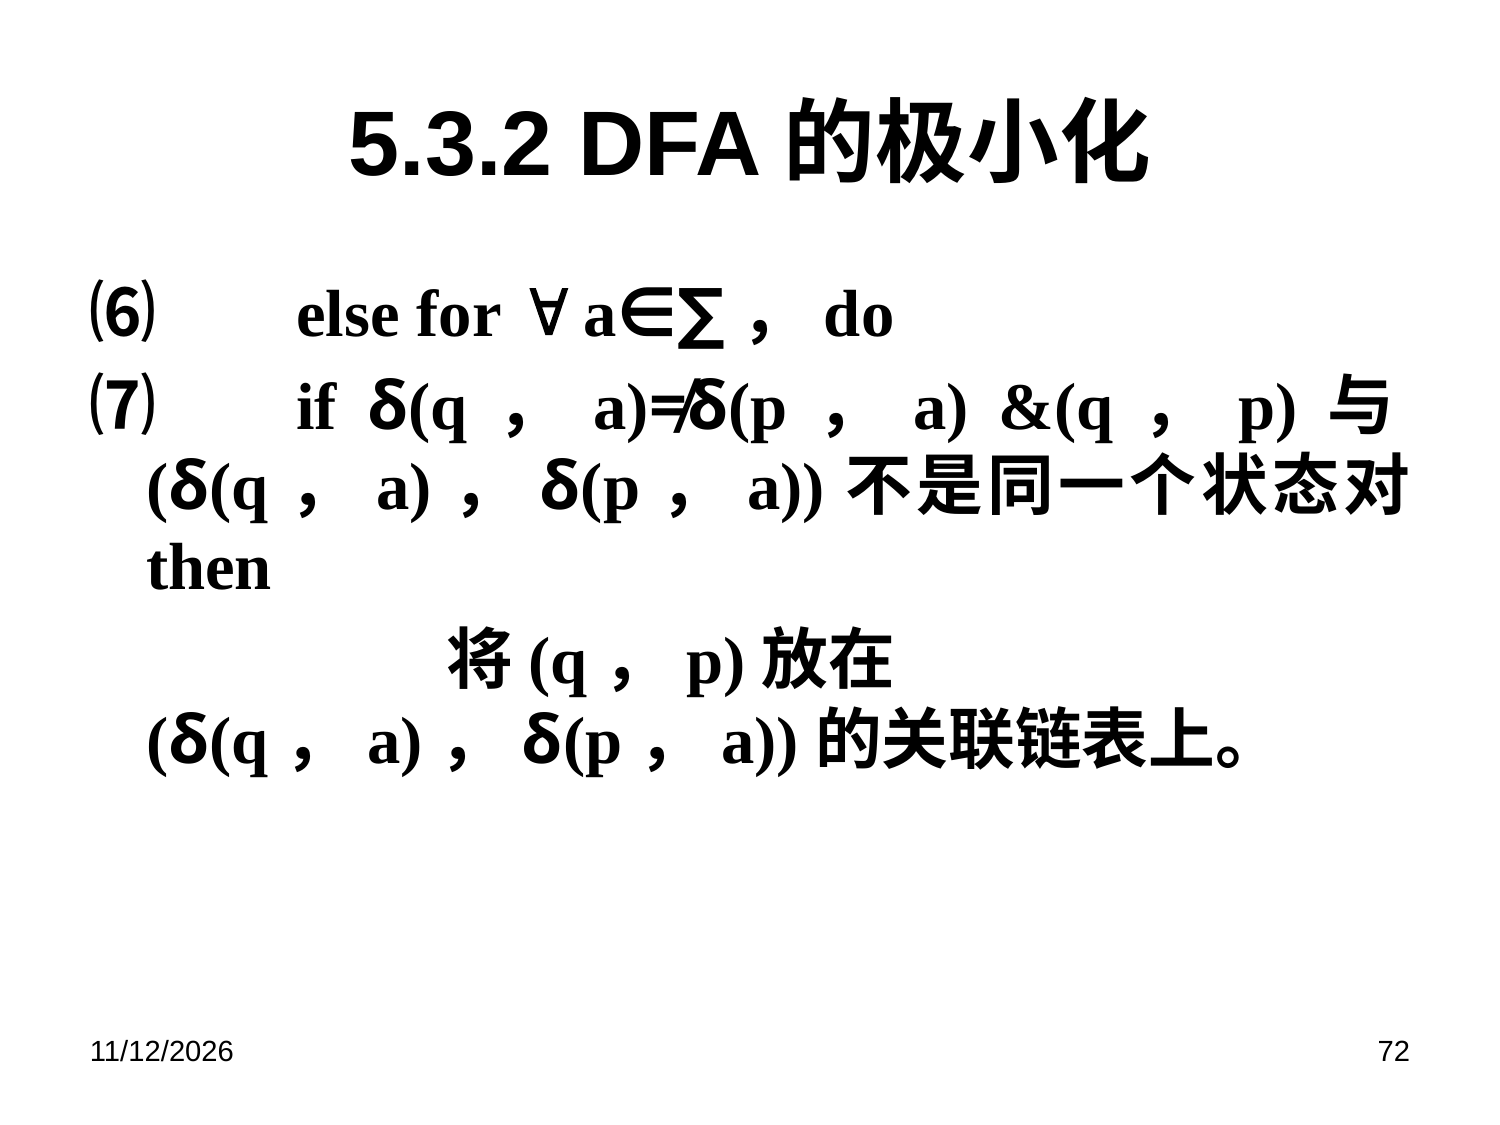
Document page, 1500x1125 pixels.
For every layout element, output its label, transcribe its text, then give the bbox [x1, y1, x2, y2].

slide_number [74, 1024, 426, 1103]
title 5.3.2 DFA的极小化 [74, 44, 1426, 233]
slide_number 72 [1074, 1024, 1426, 1103]
list ⑹ else for  a∈∑，do ⑺ if δ(q，a)≠δ(p，a) &(q，p)与(δ(q，a)，δ(p，a))不是同一个状态对 then 将(q，p)放在(δ(q，a)，δ(p，a))的关联链表上。 [74, 262, 1426, 1006]
